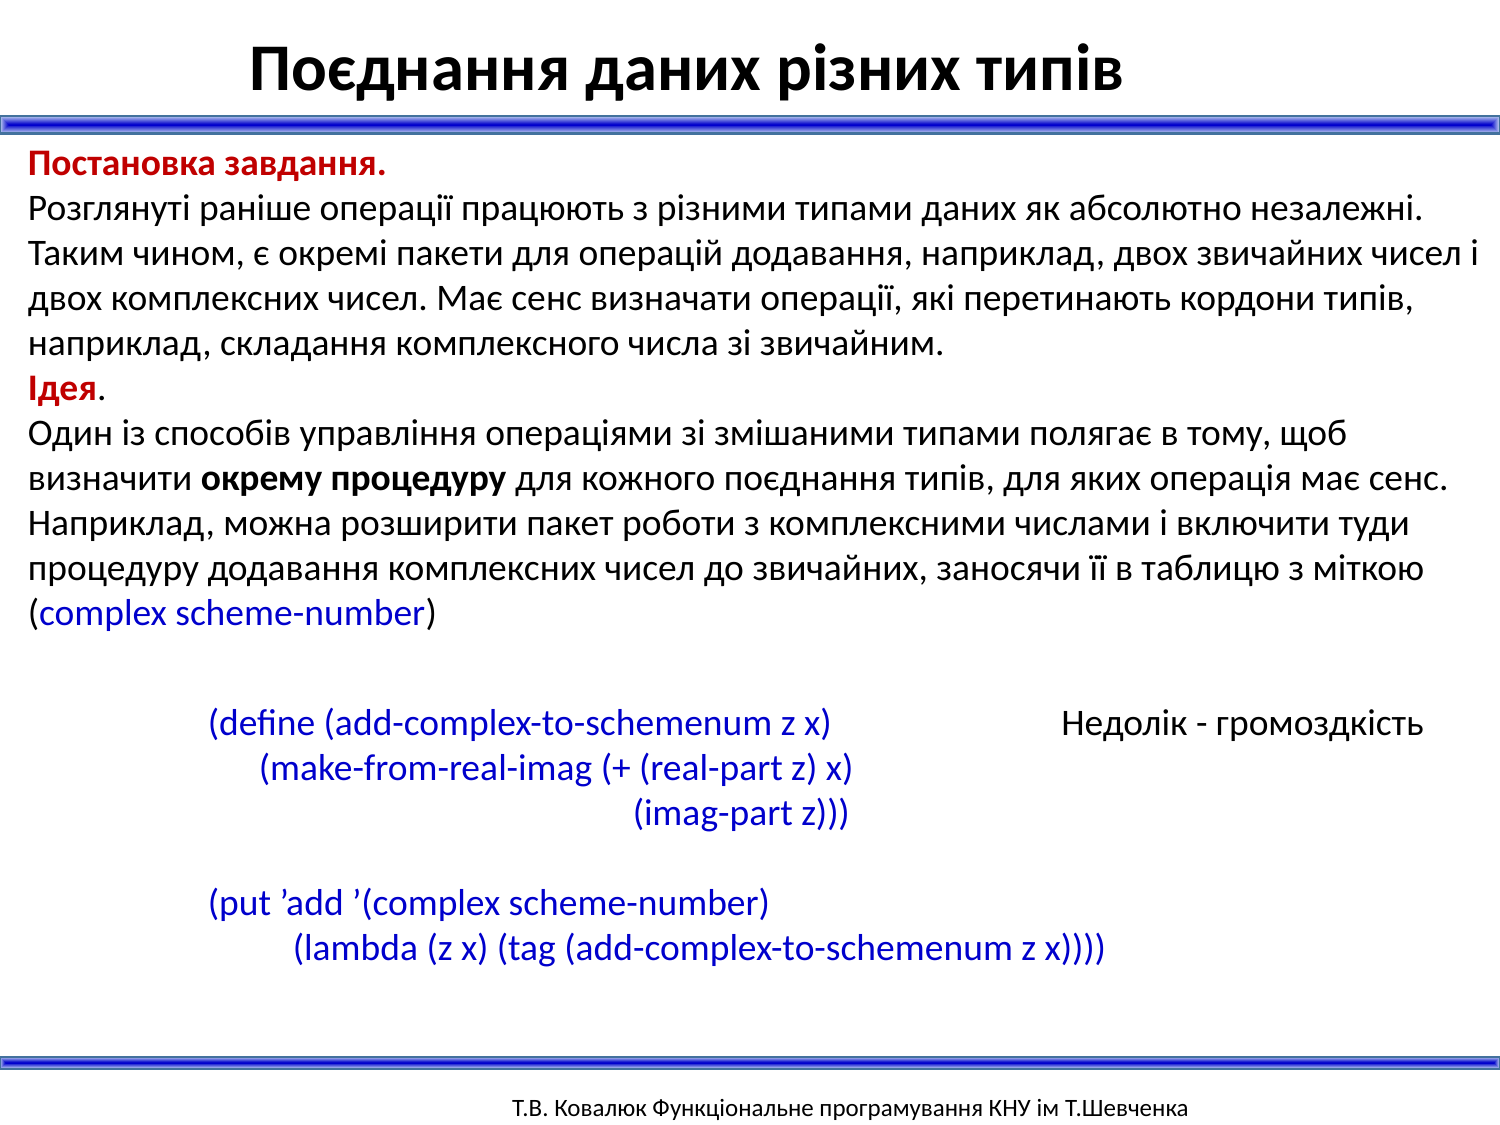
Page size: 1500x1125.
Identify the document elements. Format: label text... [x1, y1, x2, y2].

text_box Постановка завдання. Розглянуті раніше операції працюють з різними типами даних як абсолютно незалежні. Таким чином, є окремі пакети для операцій додавання, наприклад, двох звичайних чисел і двох комплексних чисел. Має сенс визначати операції, які перетинають кордони типів, наприклад, складання комплексного числа зі звичайним. Ідея. Один із способів управління операціями зі змішаними типами полягає в тому, щоб визначити окрему процедуру для кожного поєднання типів, для яких операція має сенс. Наприклад, можна розширити пакет роботи з комплексними числами і включити туди процедуру додавання комплексних чисел до звичайних, заносячи її в таблицю з міткою (complex scheme-number) [13, 130, 1500, 641]
text_box (define (add-complex-to-schemenum z x) (make-from-real-imag (+ (real-part z) x) (imag-part z))) (put ’add ’(complex scheme-number) (lambda (z x) (tag (add-complex-to-schemenum z x)))) [193, 690, 1219, 976]
text_box Недолік - громоздкість [1046, 690, 1439, 751]
text_box Поєднання даних різних типів [234, 16, 1141, 112]
